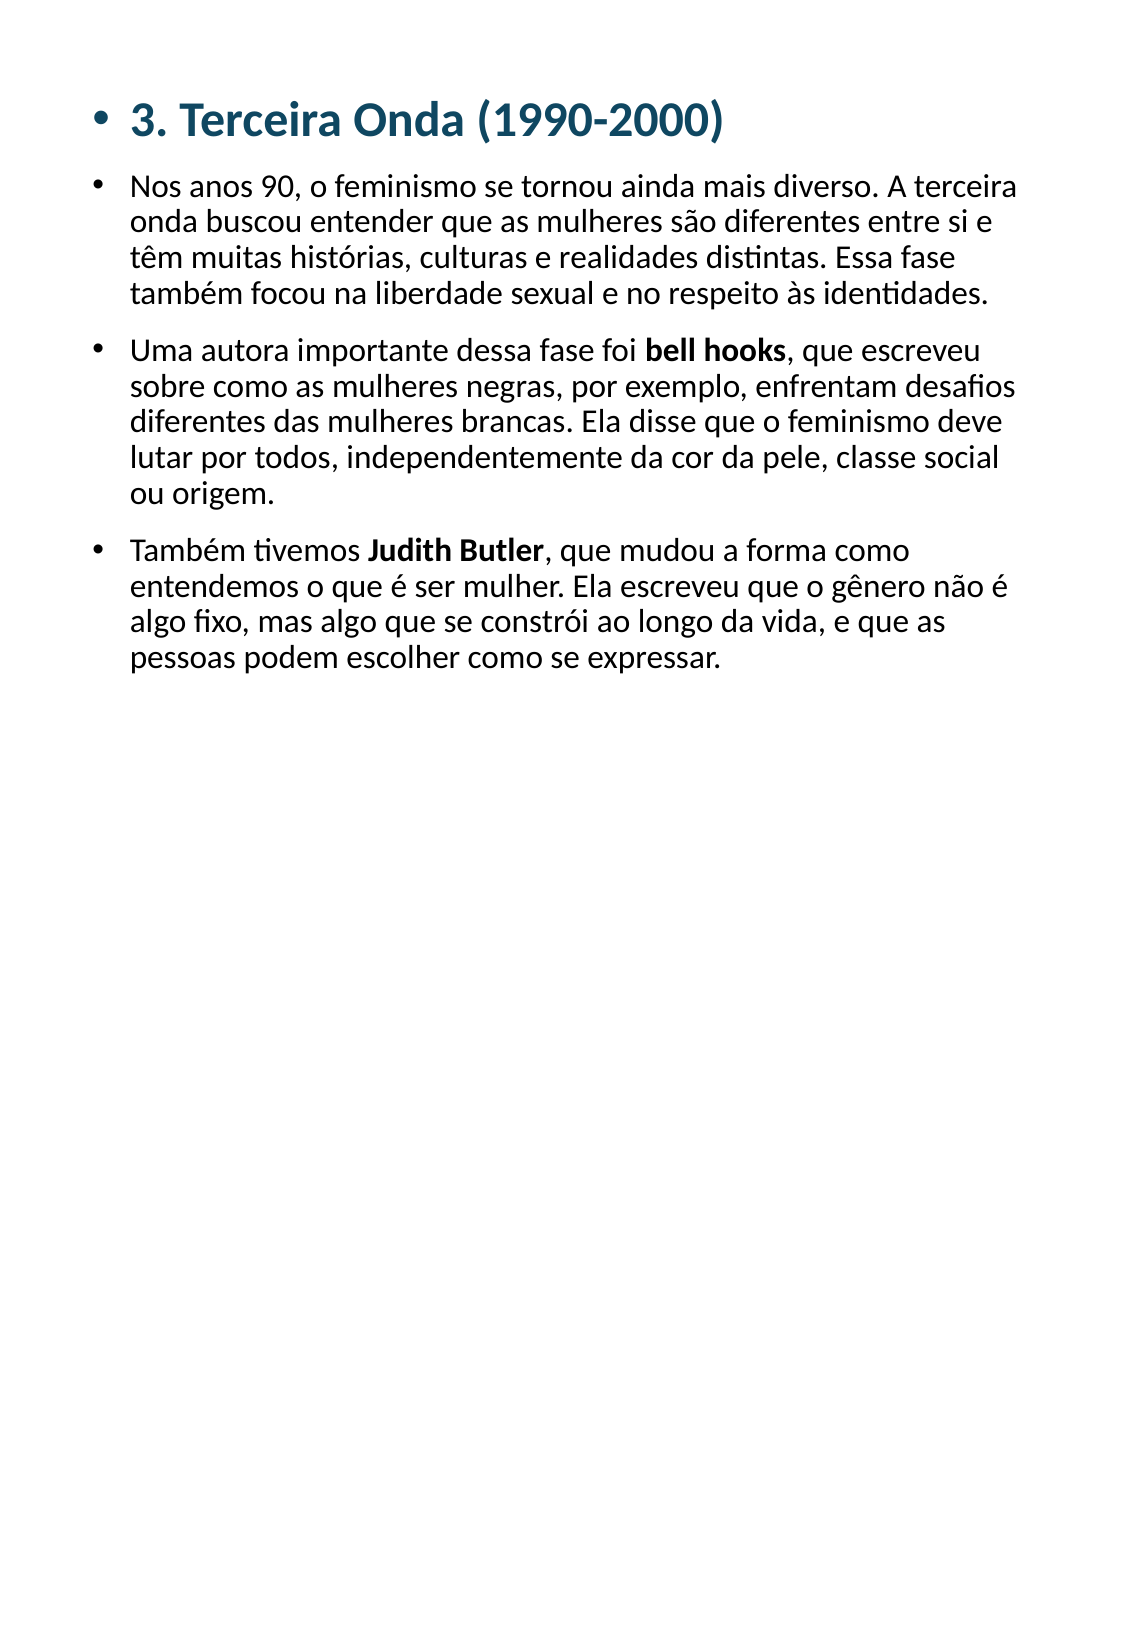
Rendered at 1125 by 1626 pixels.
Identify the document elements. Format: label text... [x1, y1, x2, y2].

list 3. Terceira Onda (1990-2000) Nos anos 90, o feminismo se tornou ainda mais diverso. A terceira onda buscou entender que as mulheres são diferentes entre si e têm muitas histórias, culturas e realidades distintas. Essa fase também focou na liberdade sexual e no respeito às identidades. Uma autora importante dessa fase foi bell hooks, que escreveu sobre como as mulheres negras, por exemplo, enfrentam desafios diferentes das mulheres brancas. Ela disse que o feminismo deve lutar por todos, independentemente da cor da pele, classe social ou origem. Também tivemos Judith Butler, que mudou a forma como entendemos o que é ser mulher. Ela escreveu que o gênero não é algo fixo, mas algo que se constrói ao longo da vida, e que as pessoas podem escolher como se expressar. [77, 86, 1048, 1118]
